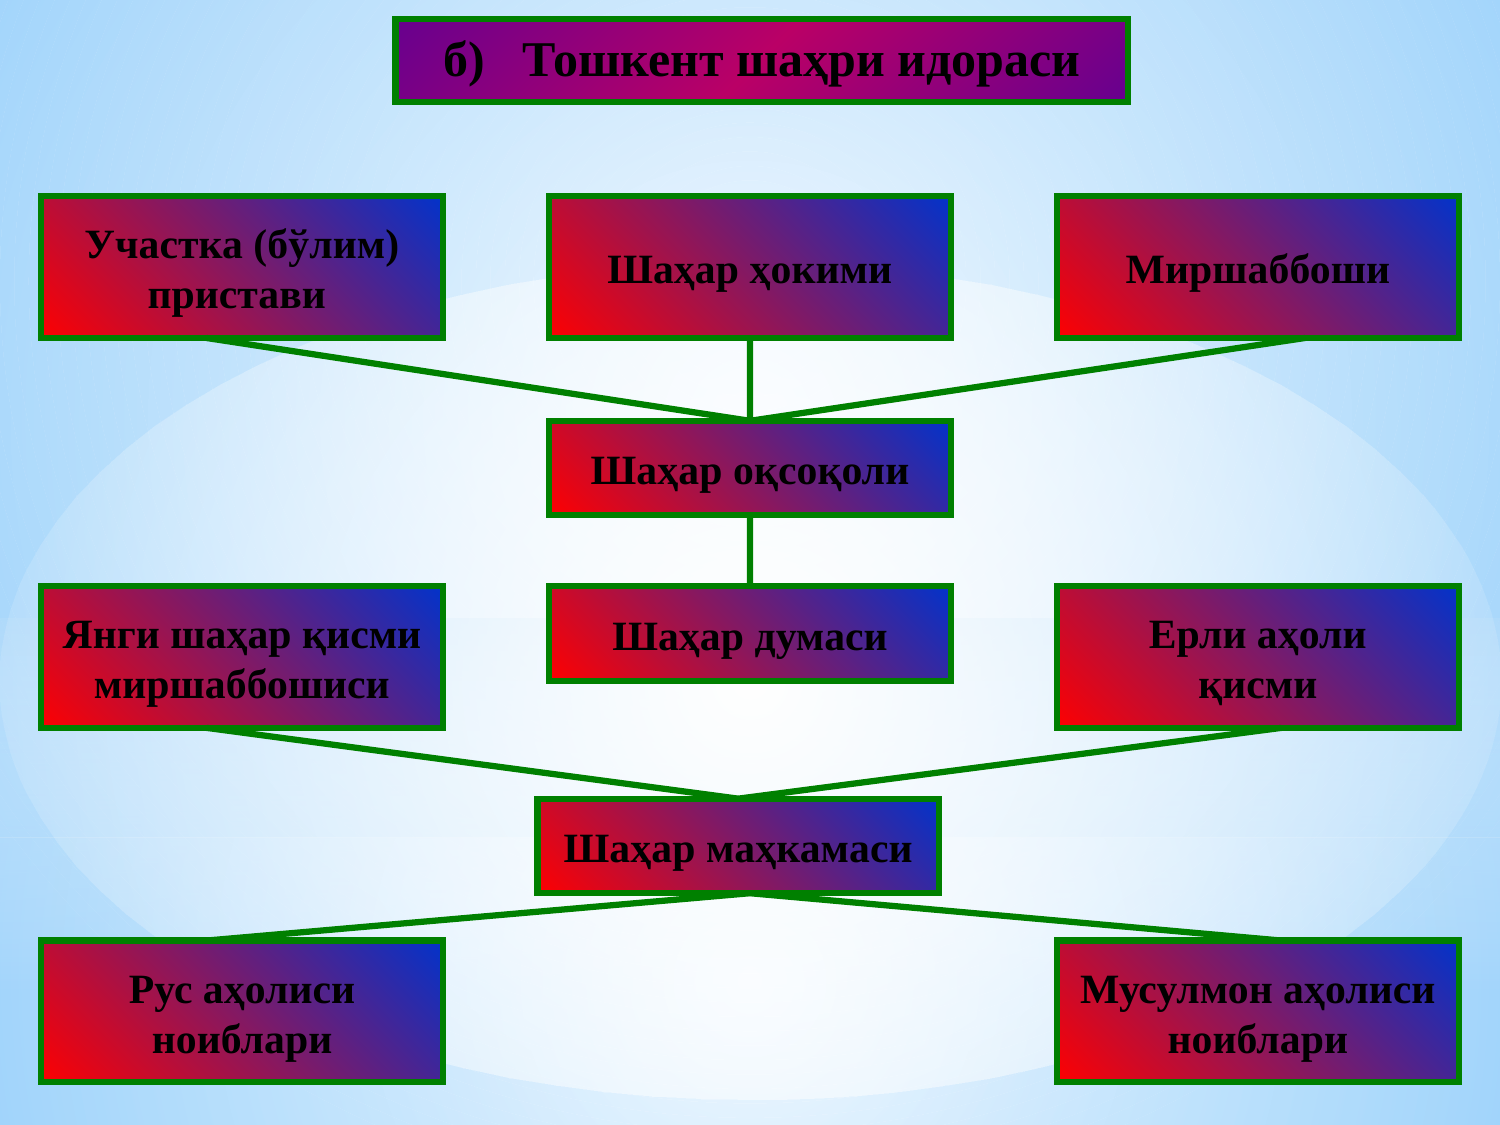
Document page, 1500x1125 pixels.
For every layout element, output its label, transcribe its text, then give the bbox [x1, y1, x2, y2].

text_box Миршаббоши [1056, 196, 1459, 338]
text_box Шаҳар маҳкамаси [537, 798, 939, 894]
text_box Ерли аҳоли қисми [1056, 586, 1459, 728]
text_box Участка (бўлим) пристави [41, 196, 443, 338]
text_box Шаҳар ҳокими [548, 196, 951, 338]
text_box Шаҳар думаси [549, 586, 951, 681]
text_box Мусулмон аҳолиси ноиблари [1056, 940, 1459, 1083]
text_box Рус аҳолиси ноиблари [41, 940, 443, 1083]
text_box Шаҳар оқсоқоли [549, 420, 951, 516]
text_box б) Тошкент шаҳри идораси [395, 18, 1129, 102]
text_box Янги шаҳар қисми миршаббошиси [41, 586, 443, 728]
